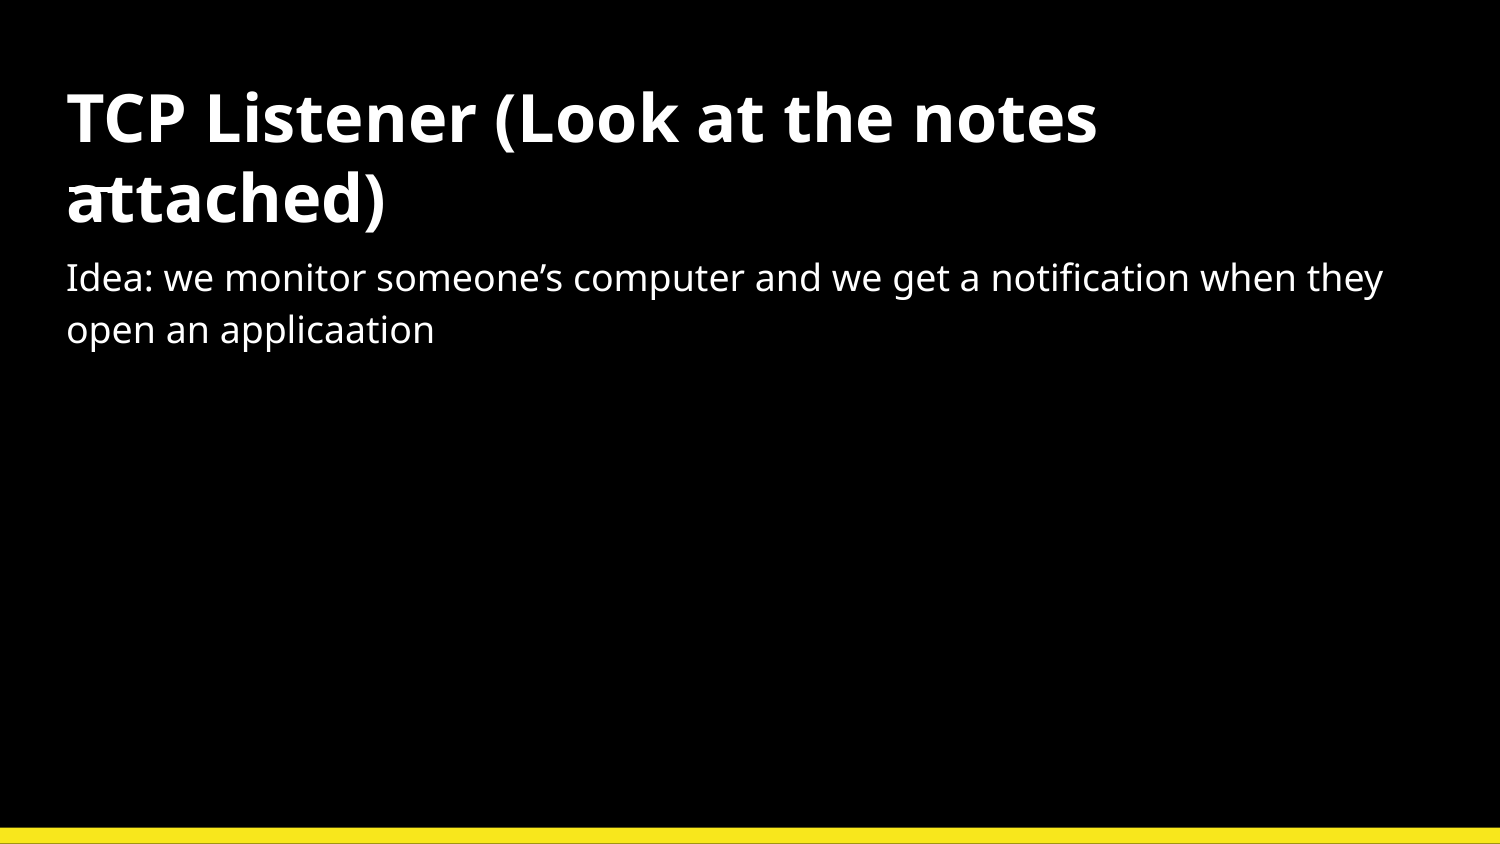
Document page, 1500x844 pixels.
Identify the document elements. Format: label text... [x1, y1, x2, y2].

title TCP Listener (Look at the notes attached) [51, 61, 1449, 167]
list Idea: we monitor someone’s computer and we get a notification when they open an applicaation [51, 232, 1449, 750]
